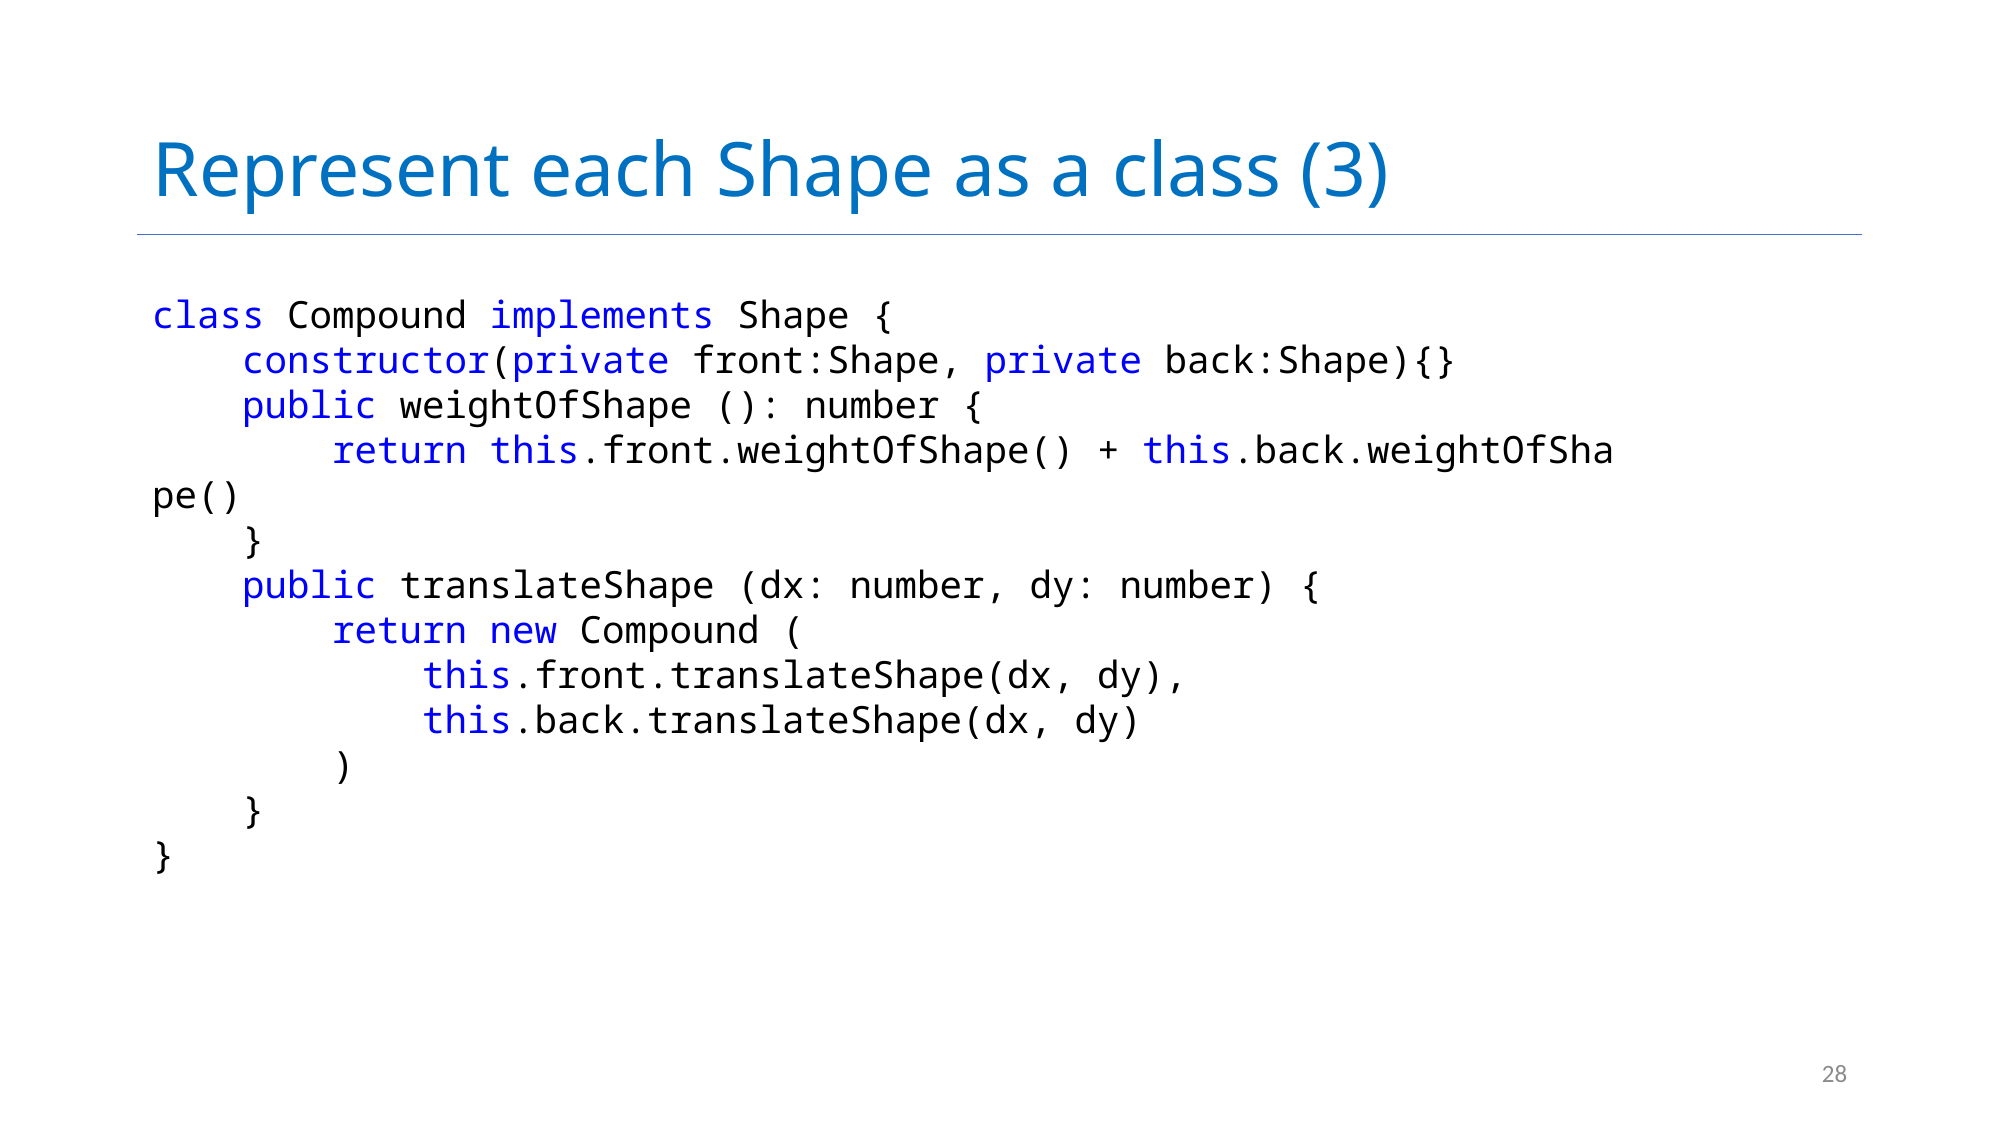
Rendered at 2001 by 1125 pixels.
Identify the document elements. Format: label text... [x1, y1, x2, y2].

text_box class Compound implements Shape { constructor(private front:Shape, private back:Shape){} public weightOfShape (): number { return this.front.weightOfShape() + this.back.weightOfShape() } public translateShape (dx: number, dy: number) { return new Compound ( this.front.translateShape(dx, dy), this.back.translateShape(dx, dy) ) } } [137, 283, 1635, 883]
title Represent each Shape as a class (3) [137, 3, 1863, 221]
slide_number 28 [1412, 1042, 1863, 1103]
